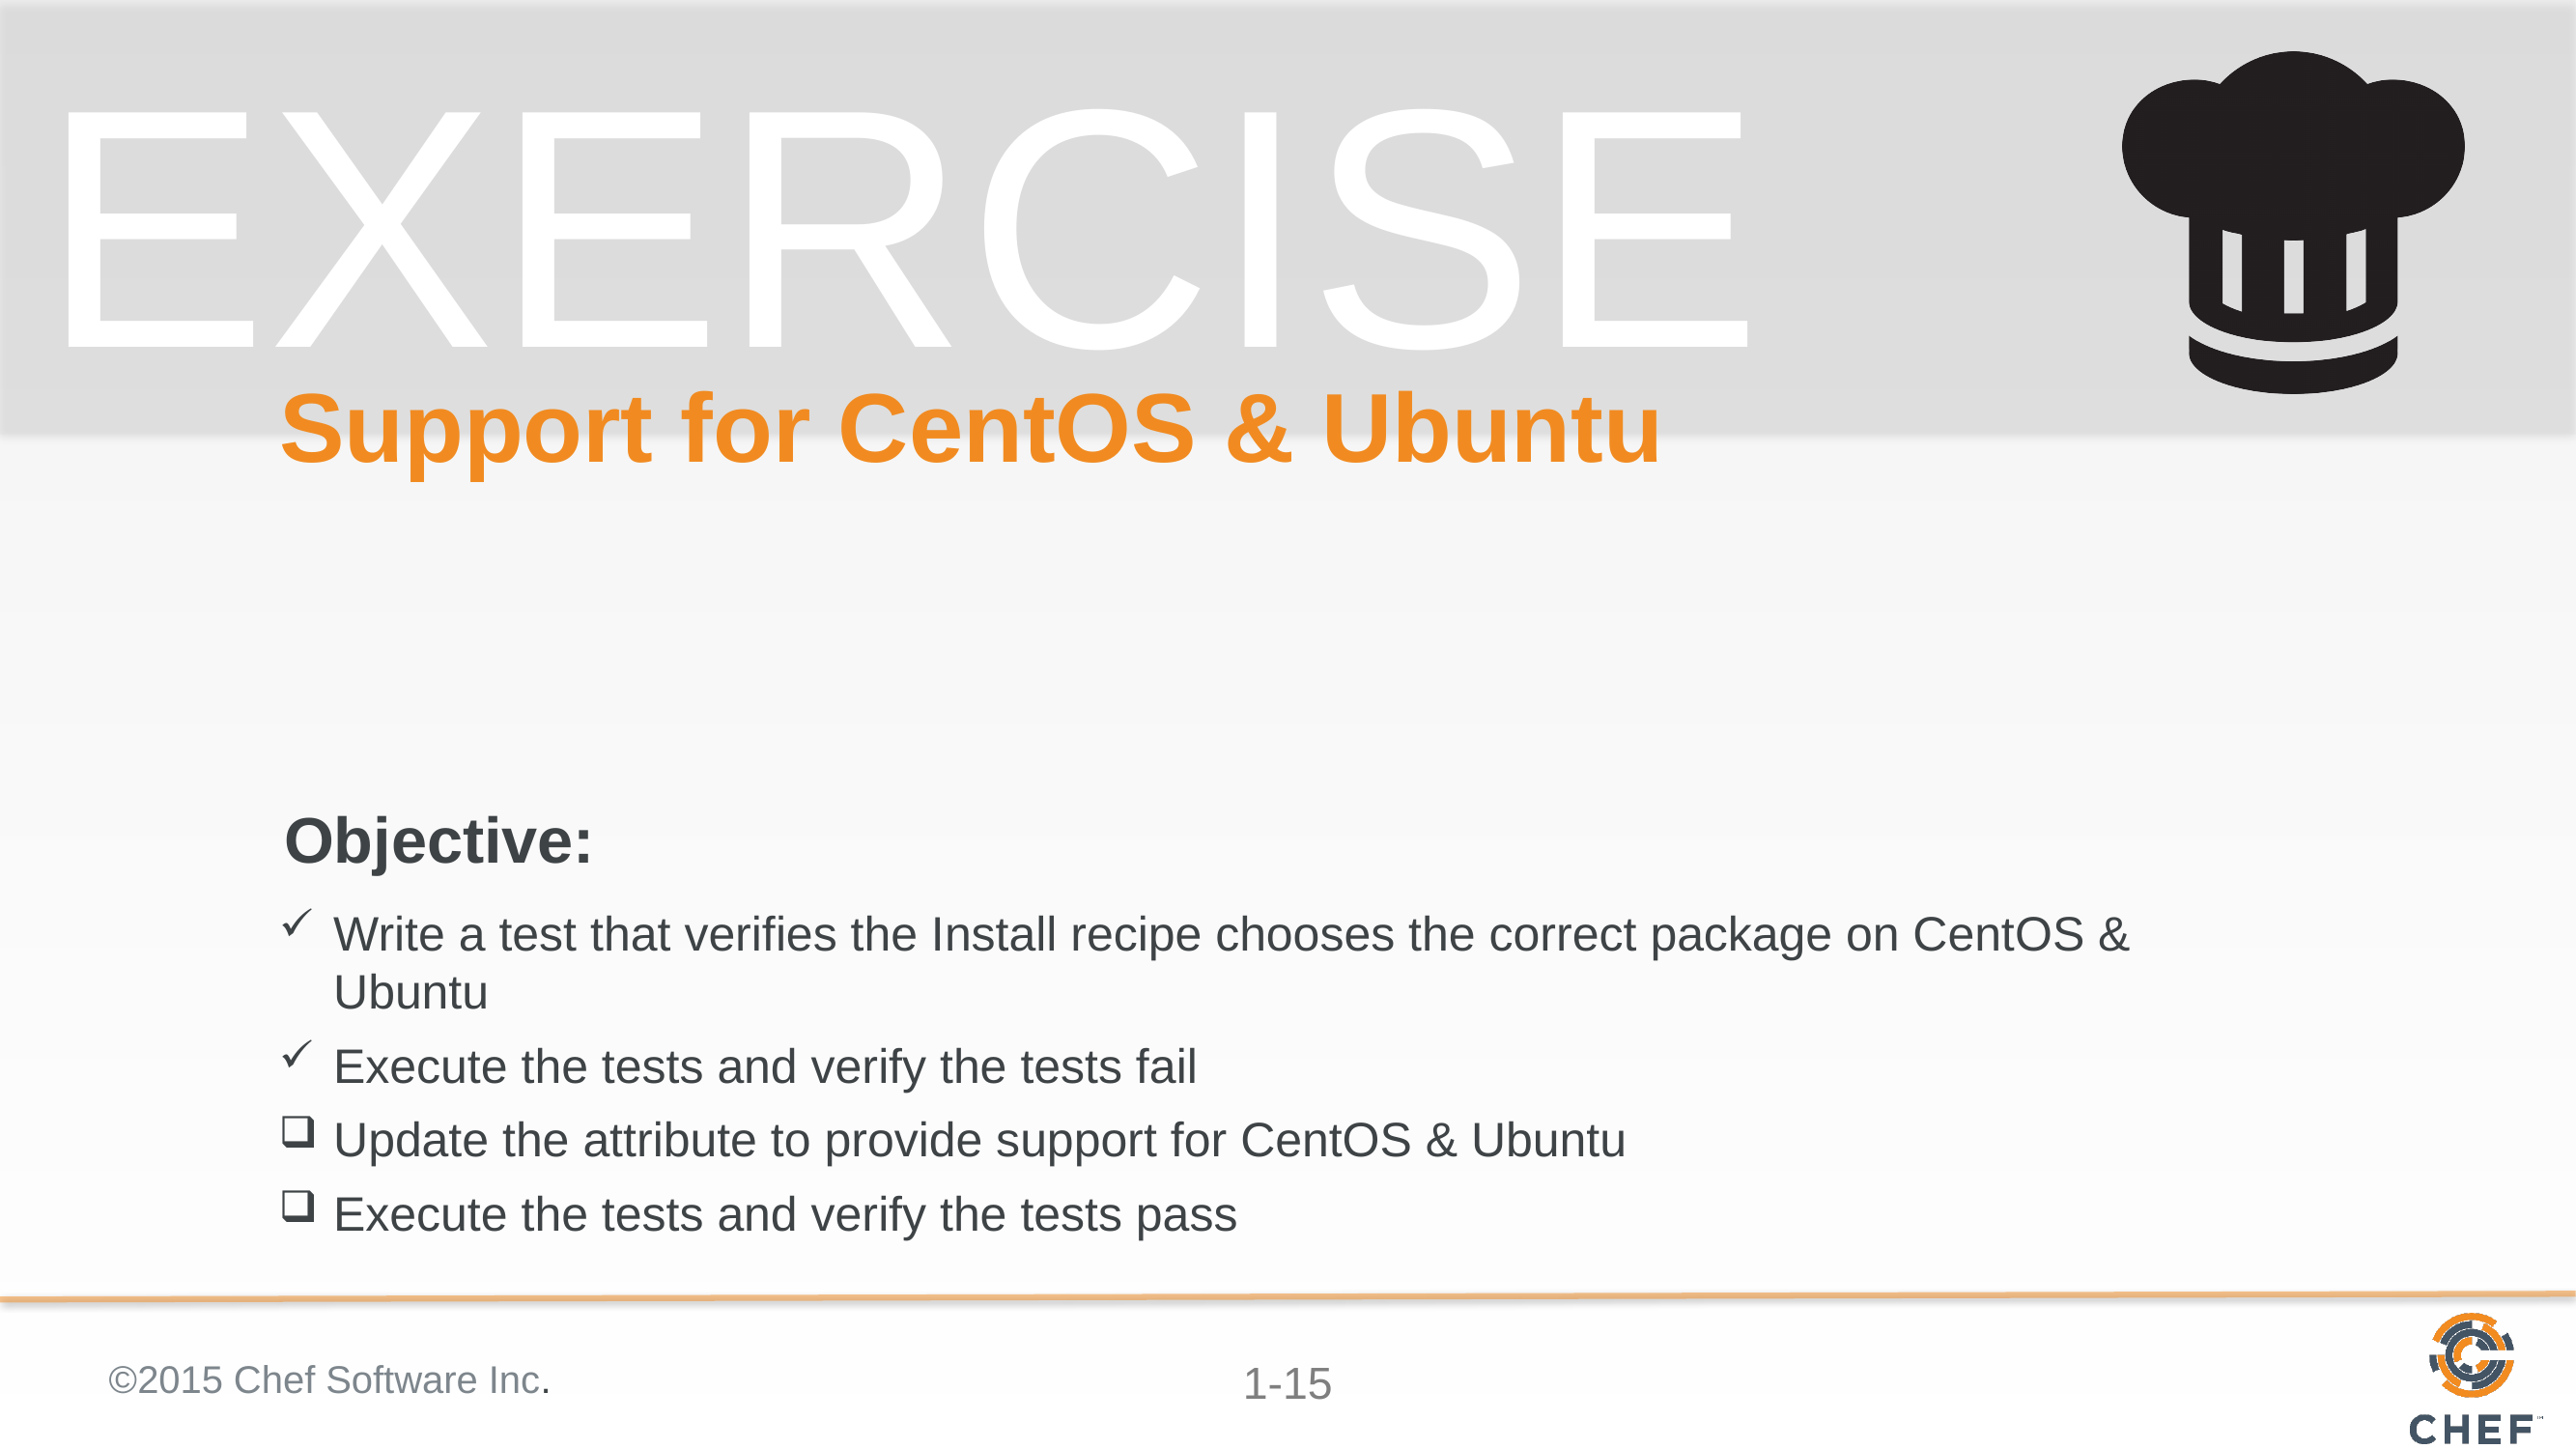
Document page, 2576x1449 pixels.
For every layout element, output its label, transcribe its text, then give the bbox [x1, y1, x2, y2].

picture [2122, 51, 2465, 399]
list Write a test that verifies the Install recipe chooses the correct package on CentOS & Ubuntu Execute the tests and verify the tests fail Update the attribute to provide support for CentOS & Ubuntu Execute the tests and verify the tests pass [265, 895, 2217, 1284]
title Support for CentOS & Ubuntu [265, 363, 2217, 498]
picture [2399, 1297, 2551, 1449]
